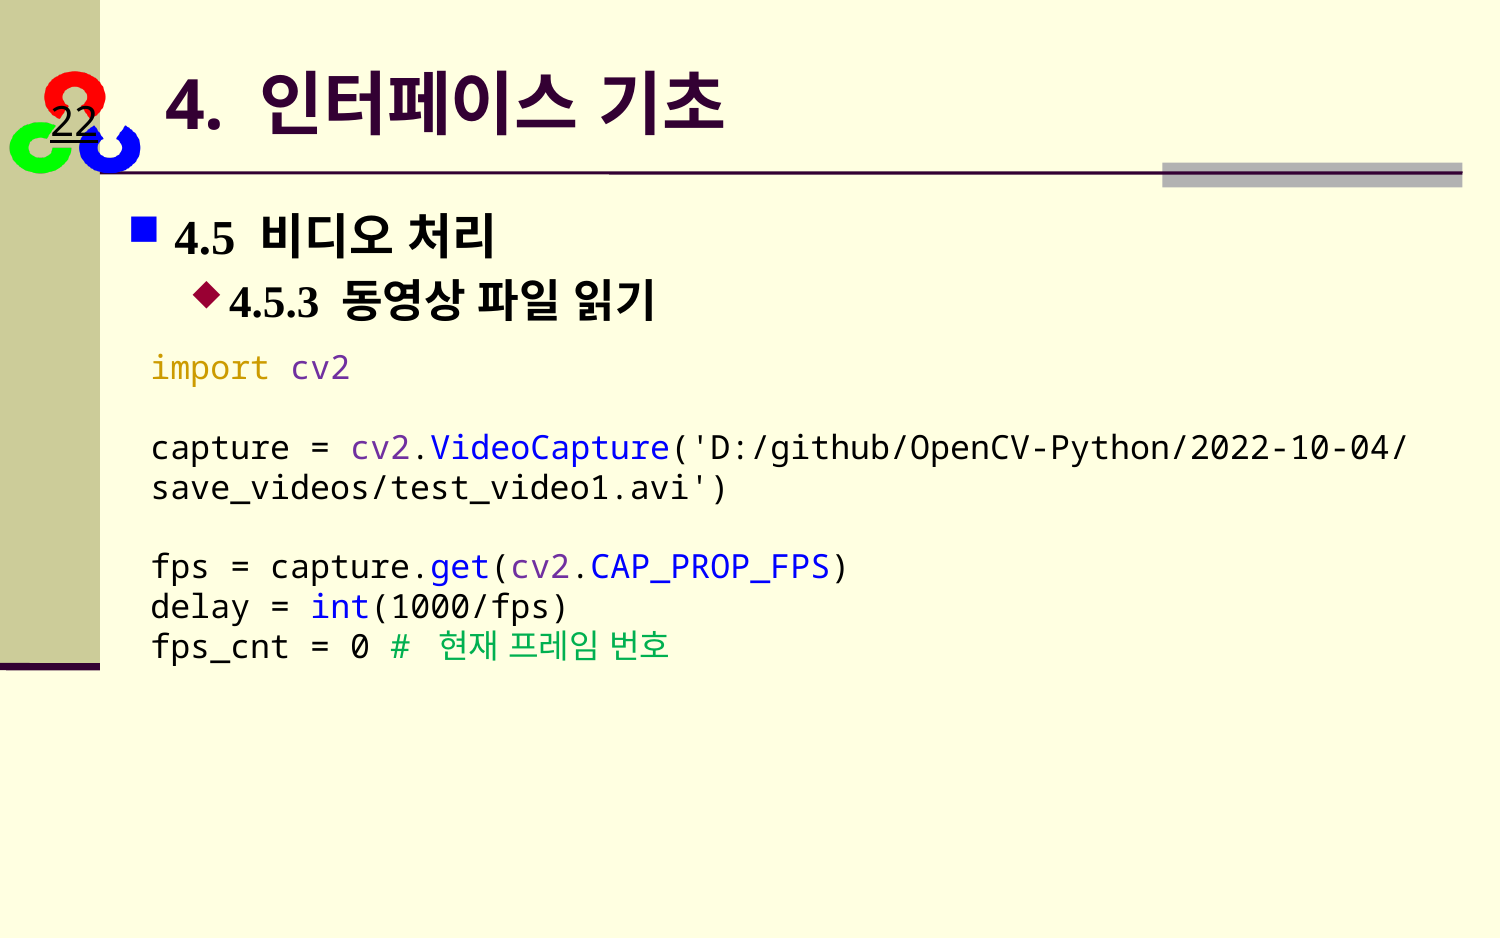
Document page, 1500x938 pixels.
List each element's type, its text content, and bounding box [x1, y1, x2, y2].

title 4. 인터페이스 기초 [149, 37, 1463, 167]
list 4.5 비디오 처리 4.5.3 동영상 파일 읽기 [112, 197, 1463, 876]
text_box import cv2 capture = cv2.VideoCapture('D:/github/OpenCV-Python/2022-10-04/save_videos/test_video1.avi') fps = capture.get(cv2.CAP_PROP_FPS) delay = int(1000/fps) fps_cnt = 0 # 현재 프레임 번호 [135, 338, 1447, 753]
picture [0, 62, 149, 179]
